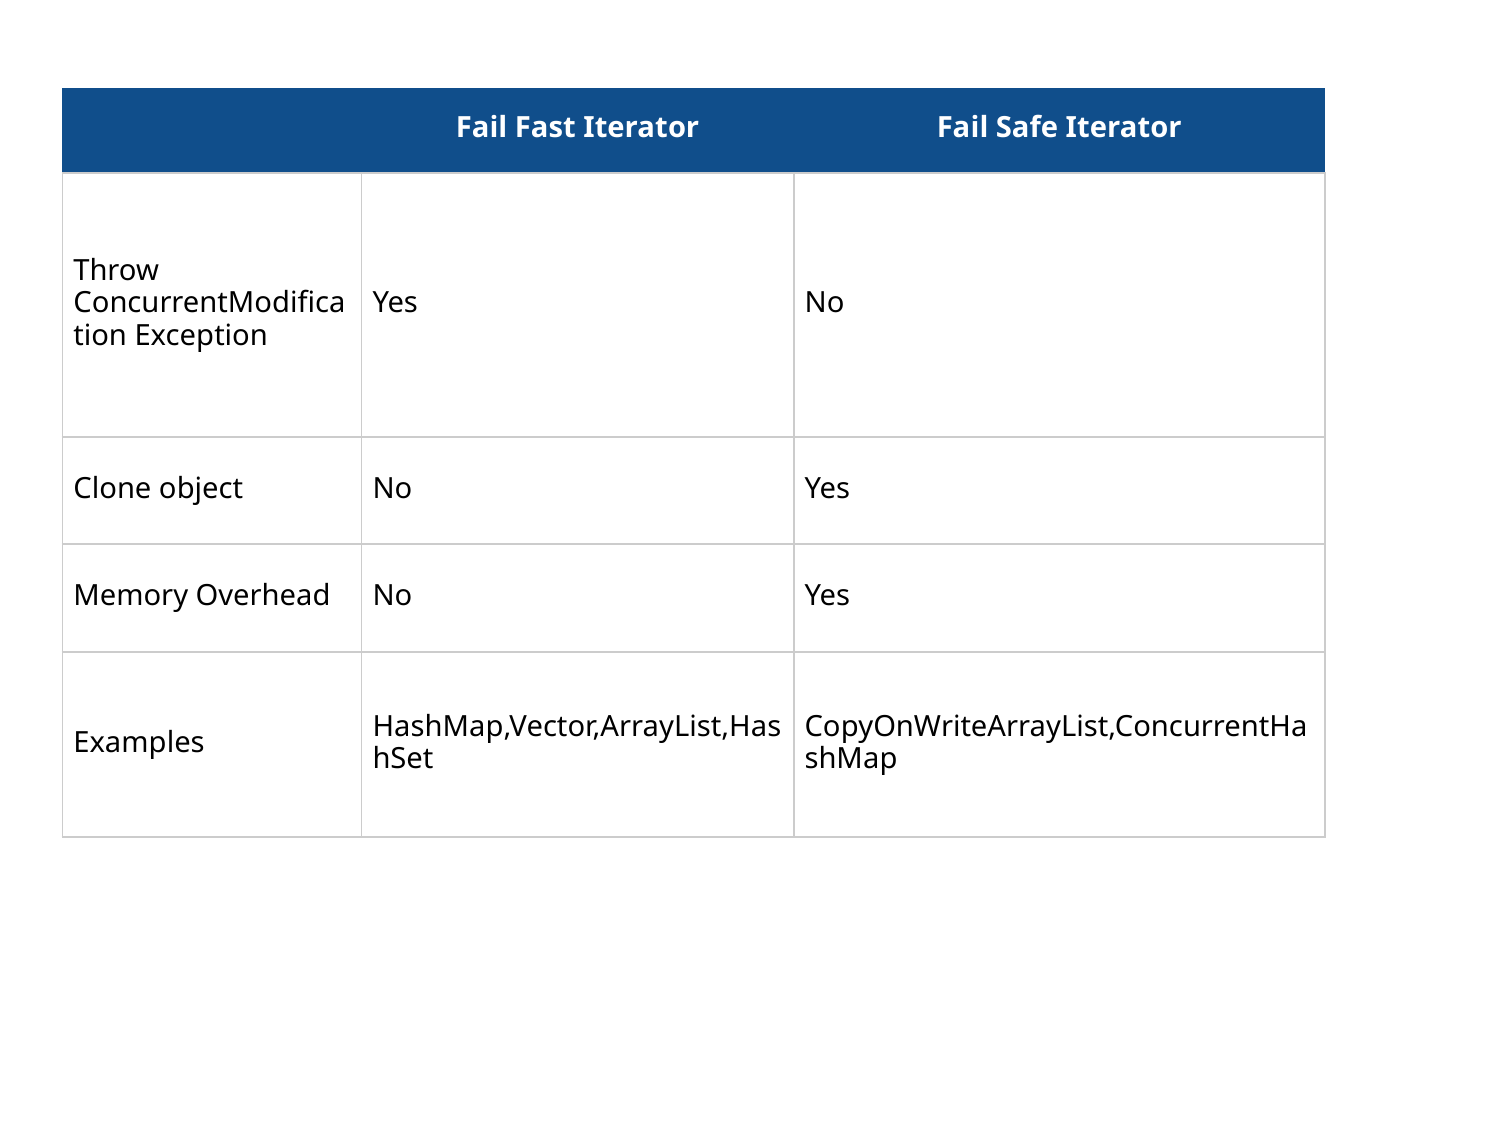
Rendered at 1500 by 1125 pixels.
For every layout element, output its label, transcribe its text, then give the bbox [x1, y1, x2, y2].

table_header [62, 88, 362, 172]
table_cell CopyOnWriteArrayList,ConcurrentHashMap [795, 653, 1324, 836]
table_cell No [362, 545, 793, 651]
table_cell Yes [795, 438, 1324, 543]
table_cell Memory Overhead [63, 545, 361, 651]
table_cell No [795, 174, 1324, 436]
table_cell Yes [362, 174, 793, 436]
table_cell No [362, 438, 793, 543]
table_cell HashMap,Vector,ArrayList,HashSet [362, 653, 793, 836]
table_header Fail Fast Iterator [362, 88, 794, 172]
table_cell Examples [63, 653, 361, 836]
table_cell Clone object [63, 438, 361, 543]
table_cell Throw ConcurrentModification Exception [63, 174, 361, 436]
table_header Fail Safe Iterator [794, 88, 1325, 172]
list [24, 137, 1475, 1005]
table_cell Yes [795, 545, 1324, 651]
